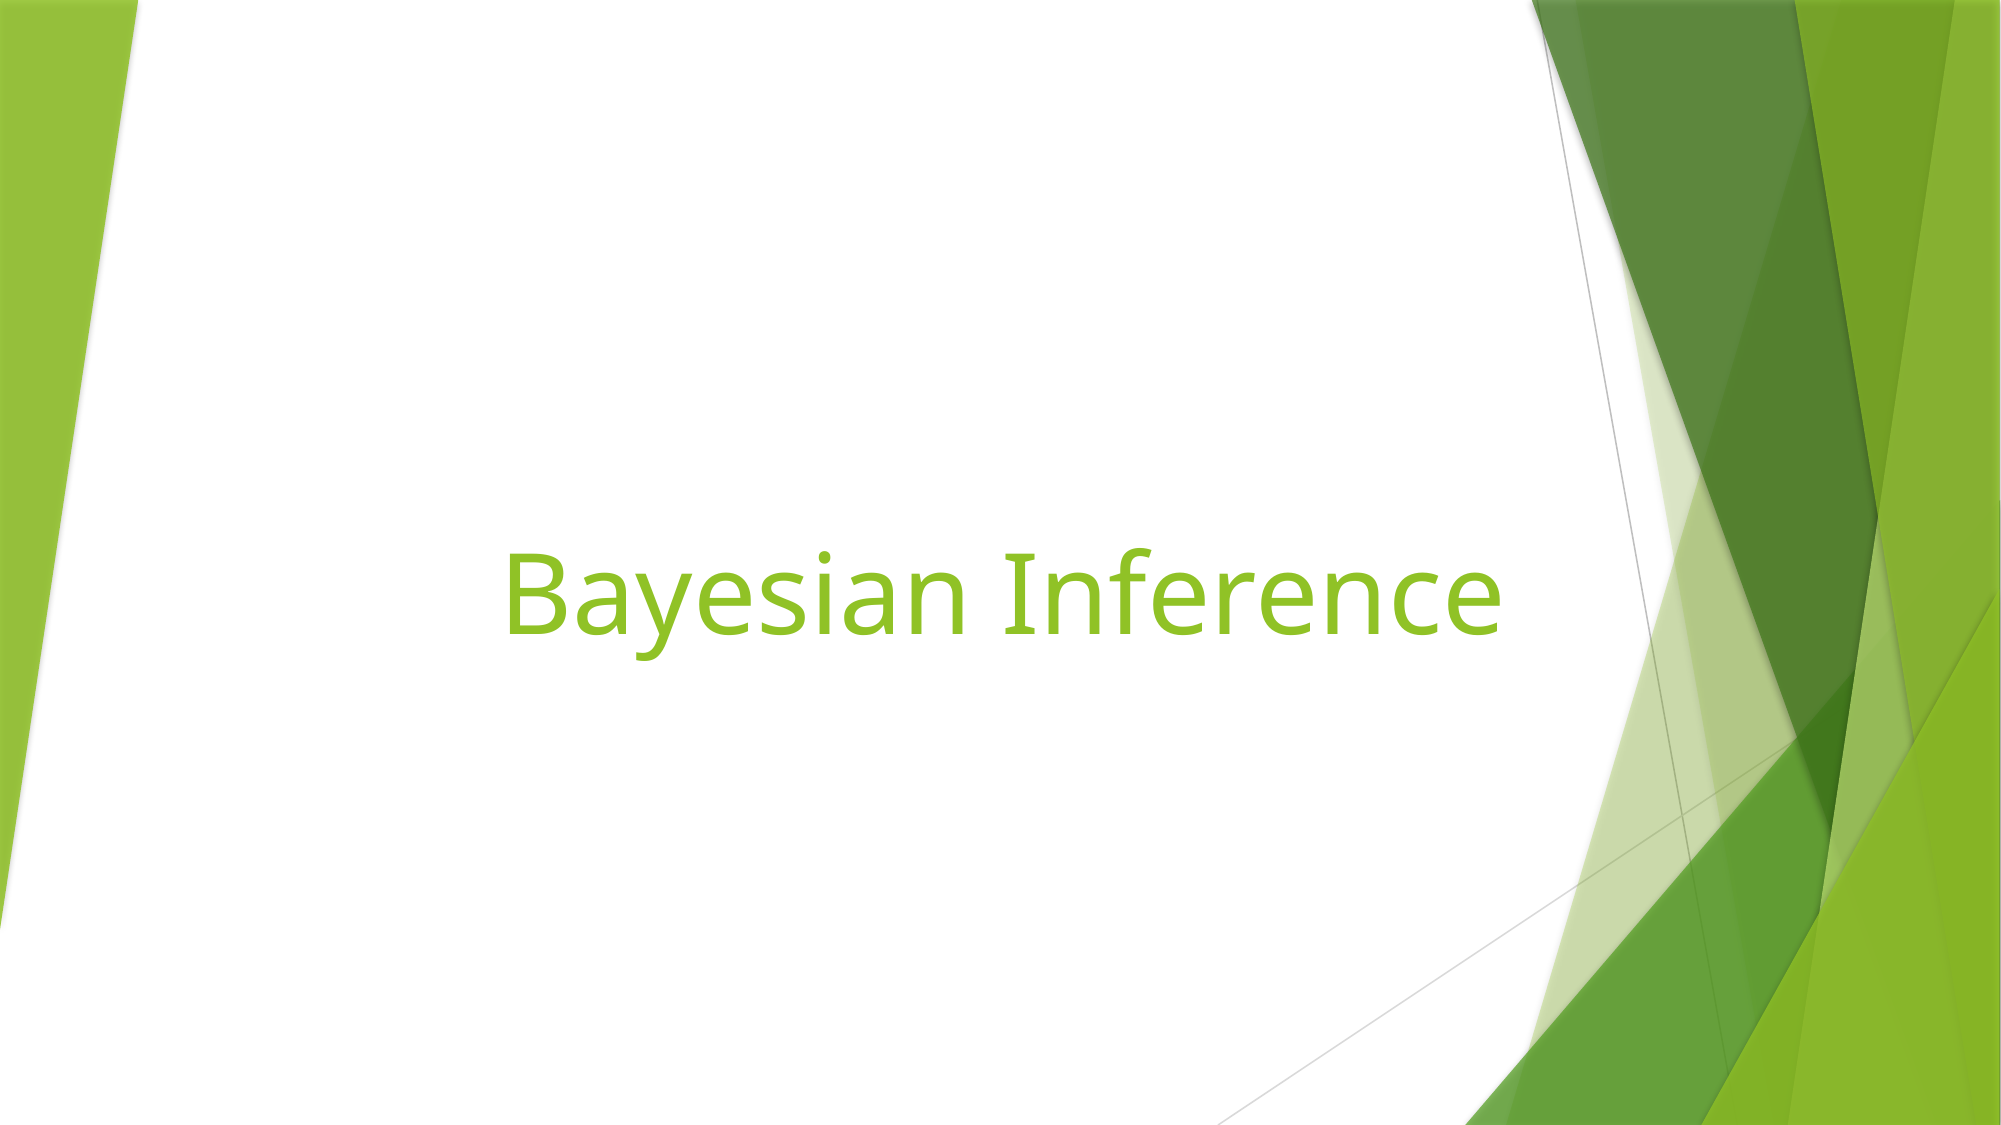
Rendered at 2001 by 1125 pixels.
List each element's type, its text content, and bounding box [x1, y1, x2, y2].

title Bayesian Inference [247, 394, 1522, 665]
